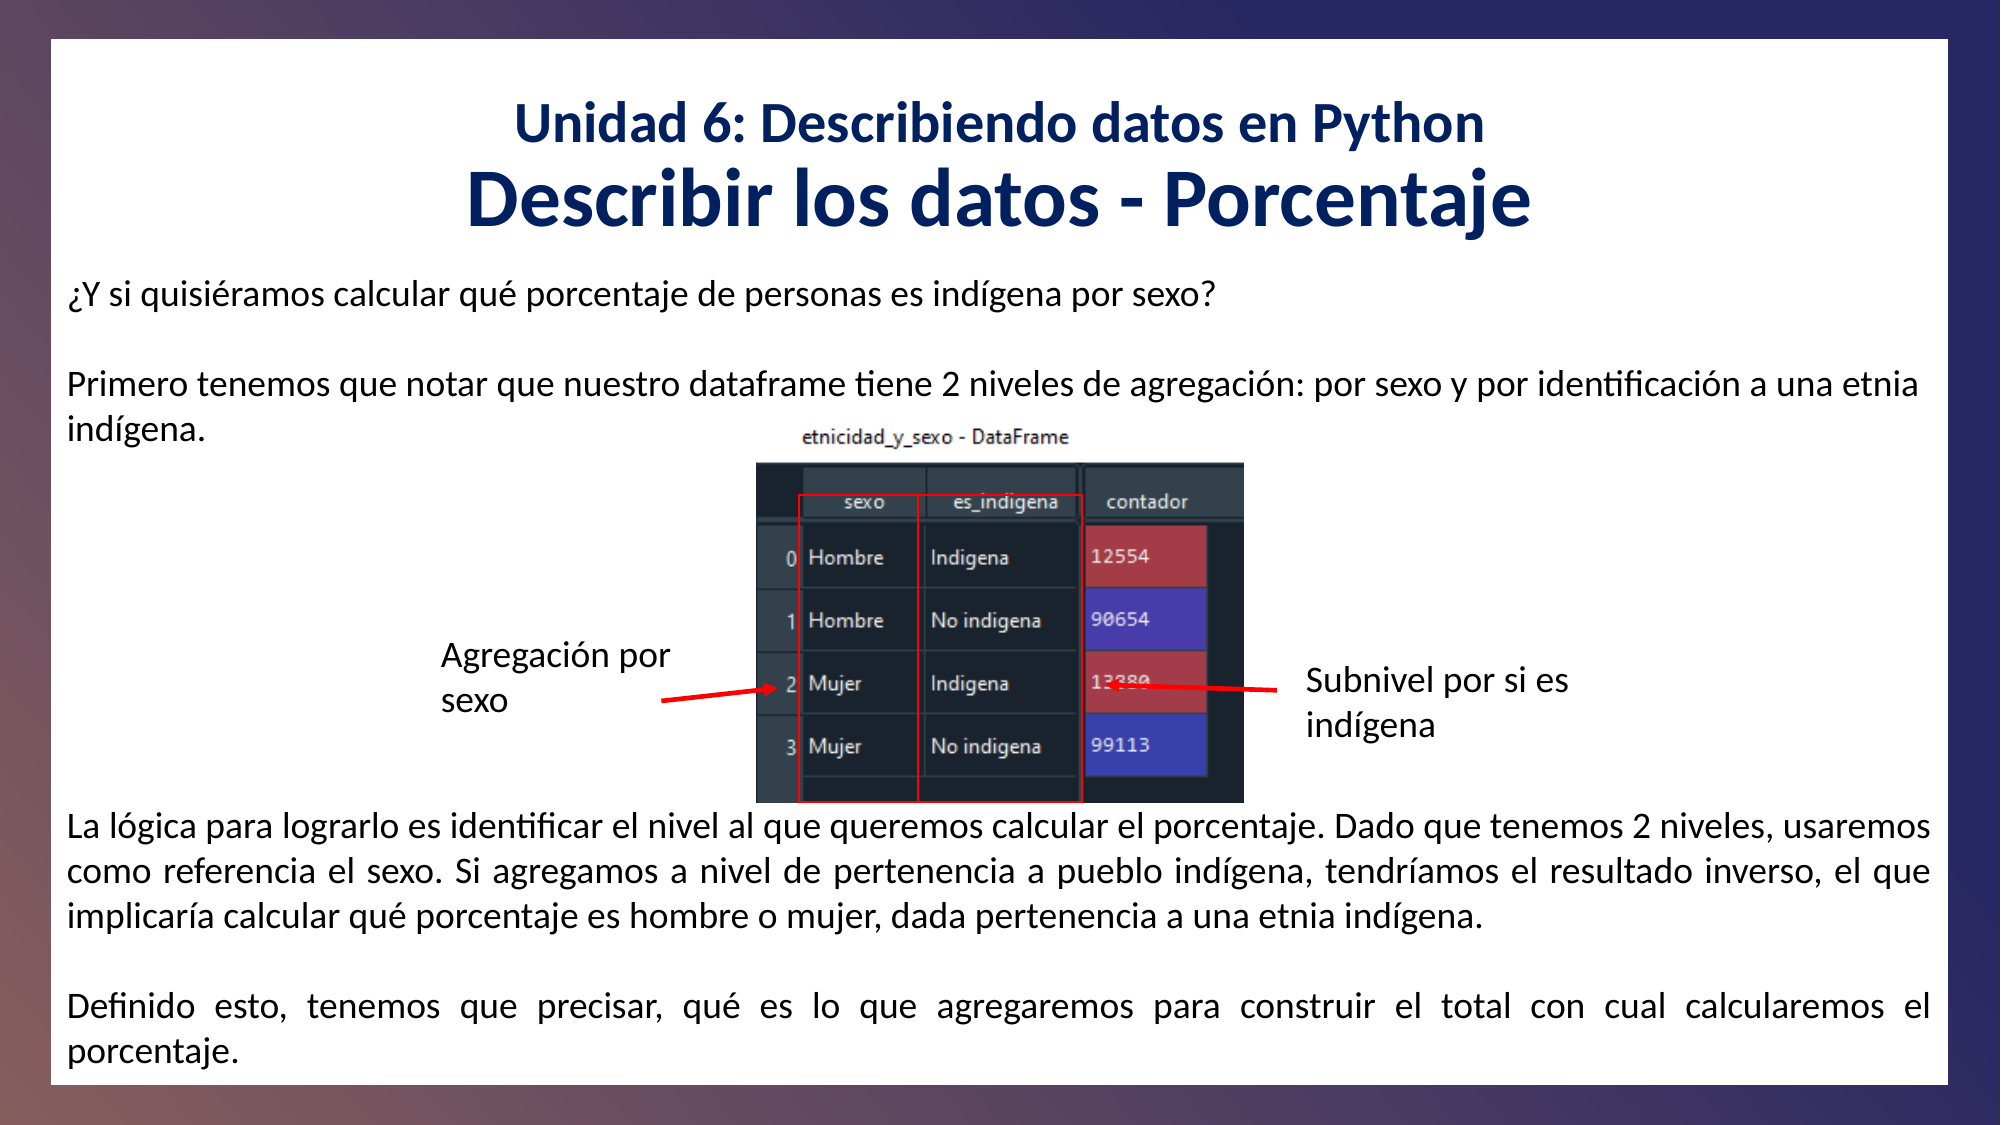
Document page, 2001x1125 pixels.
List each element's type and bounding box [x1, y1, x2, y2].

text_box [1104, 684, 1278, 691]
text_box [661, 687, 779, 702]
picture [51, 39, 1949, 1086]
